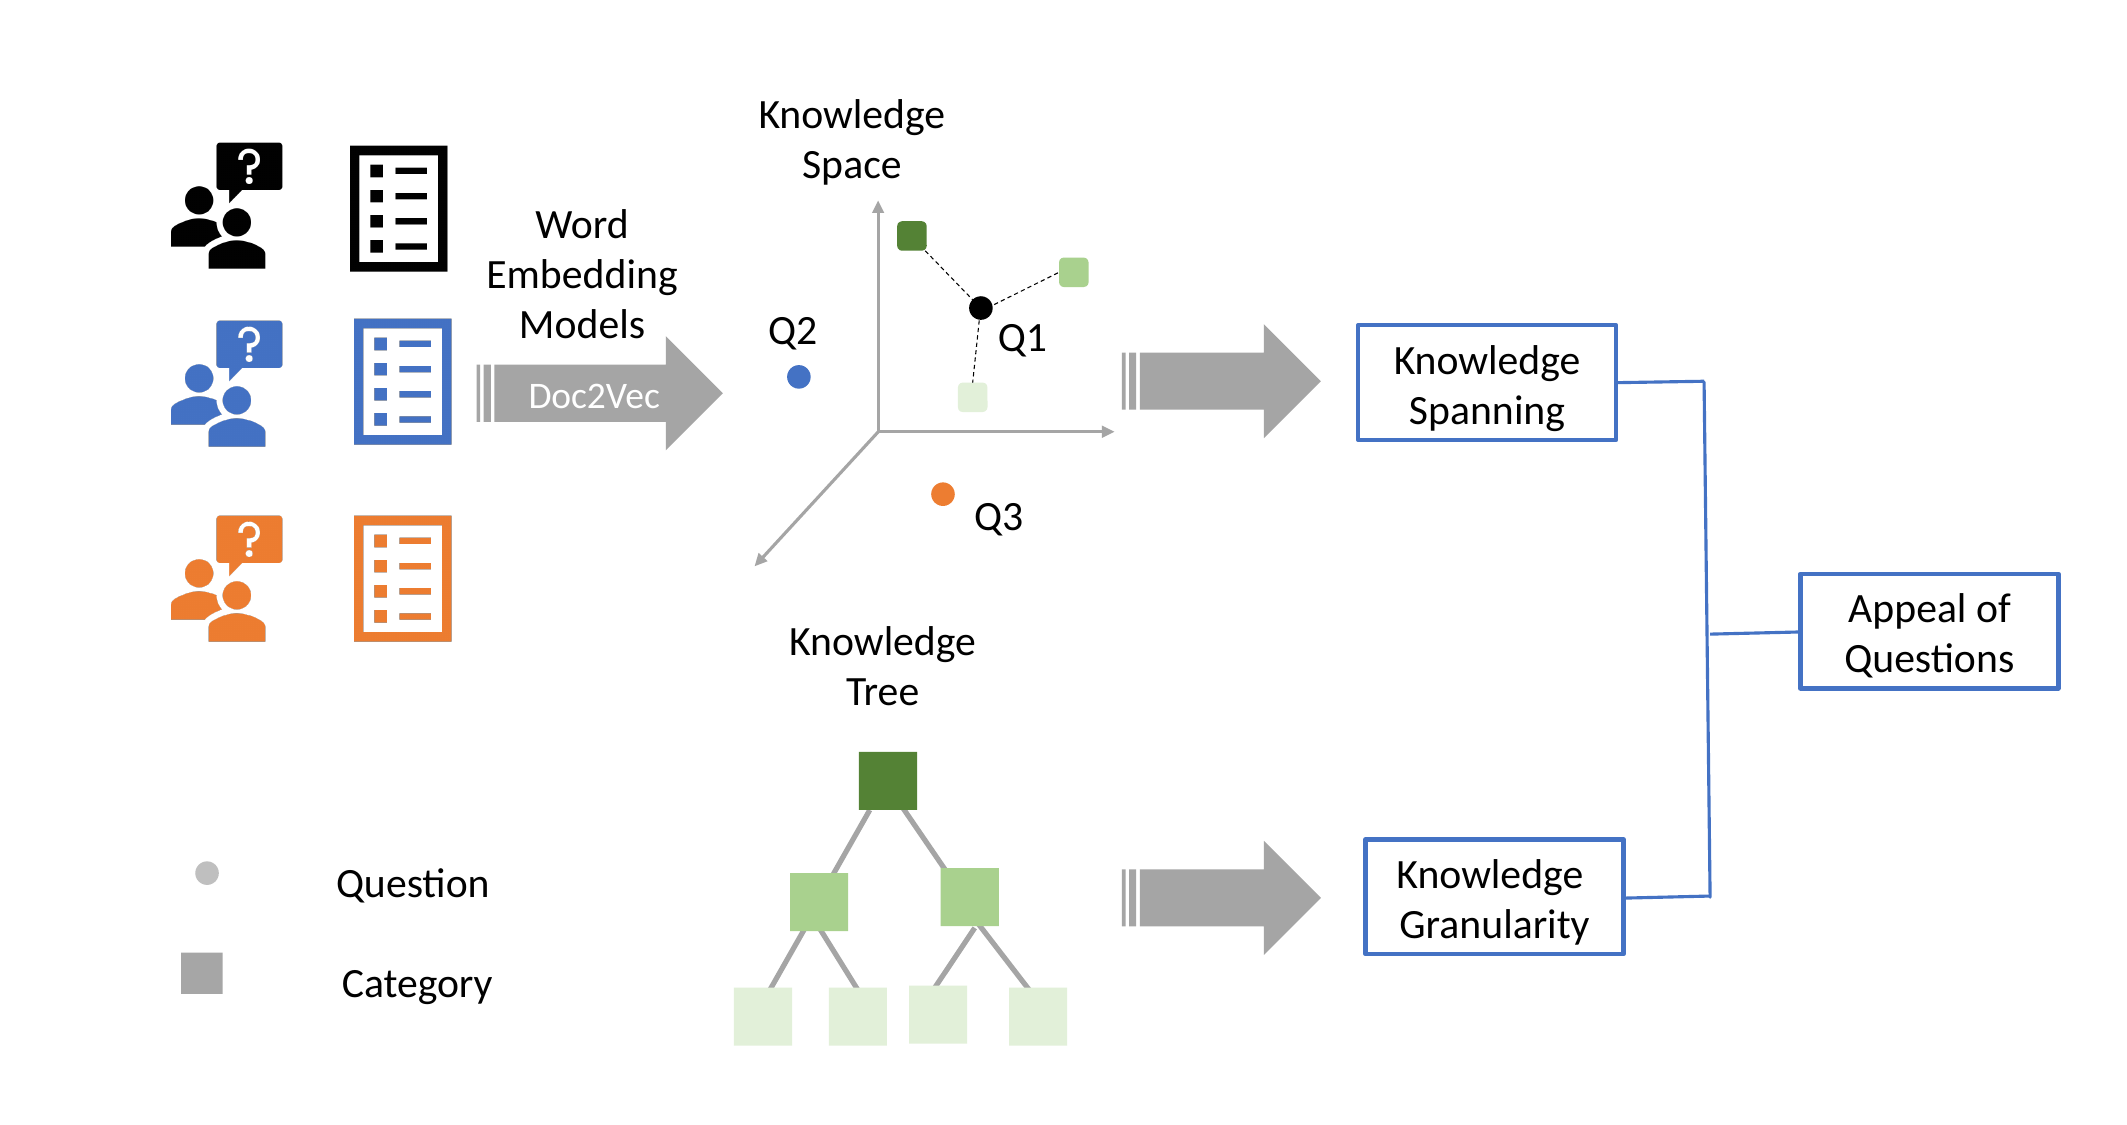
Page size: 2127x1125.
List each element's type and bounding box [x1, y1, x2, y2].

text_box [151, 79, 2059, 1046]
